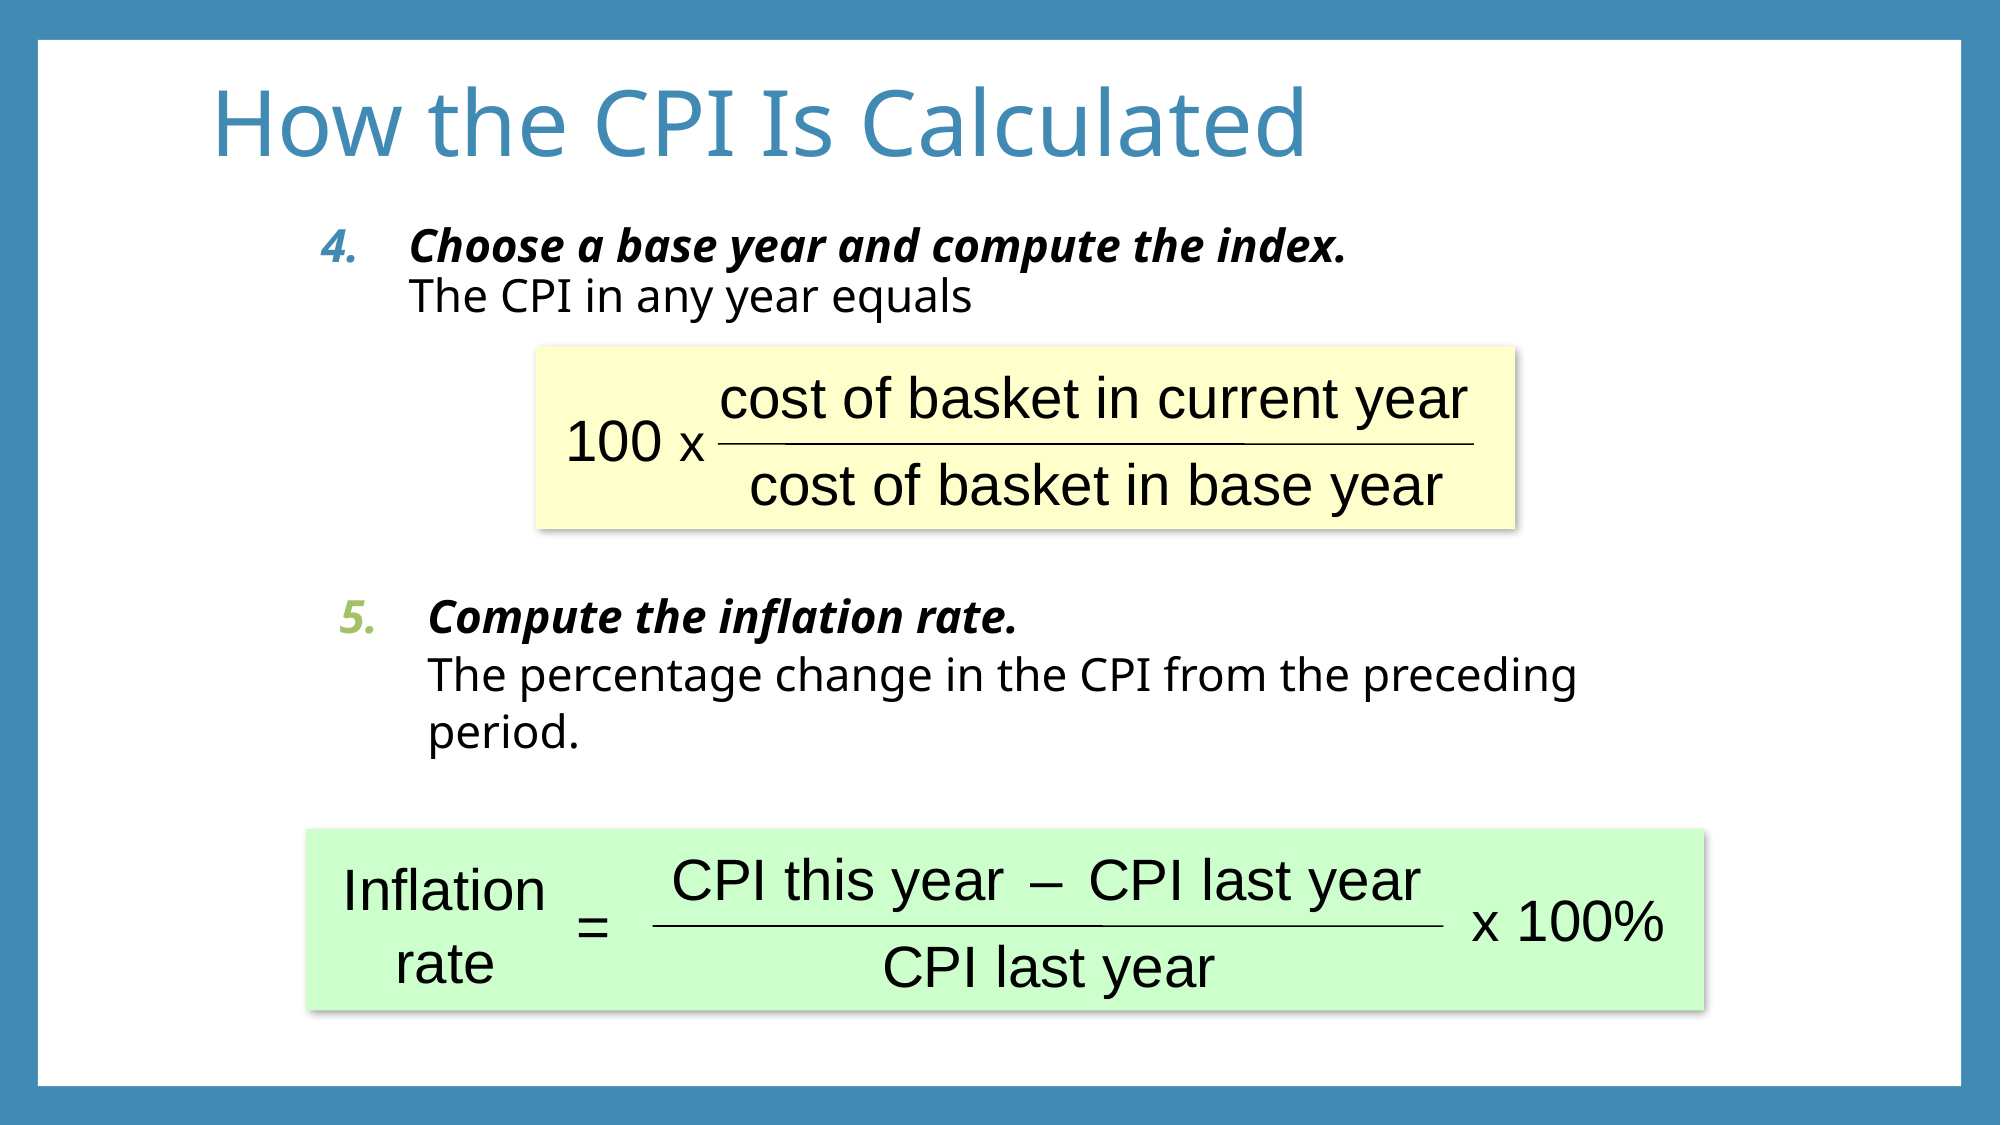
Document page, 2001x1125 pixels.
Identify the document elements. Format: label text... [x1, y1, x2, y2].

title How the CPI Is Calculated [194, 53, 1815, 199]
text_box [305, 828, 1705, 1011]
text_box Compute the inflation rate. The percentage change in the CPI from the preceding period. [324, 577, 1675, 826]
list Choose a base year and compute the index. The CPI in any year equals [305, 215, 1670, 398]
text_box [535, 345, 1516, 530]
